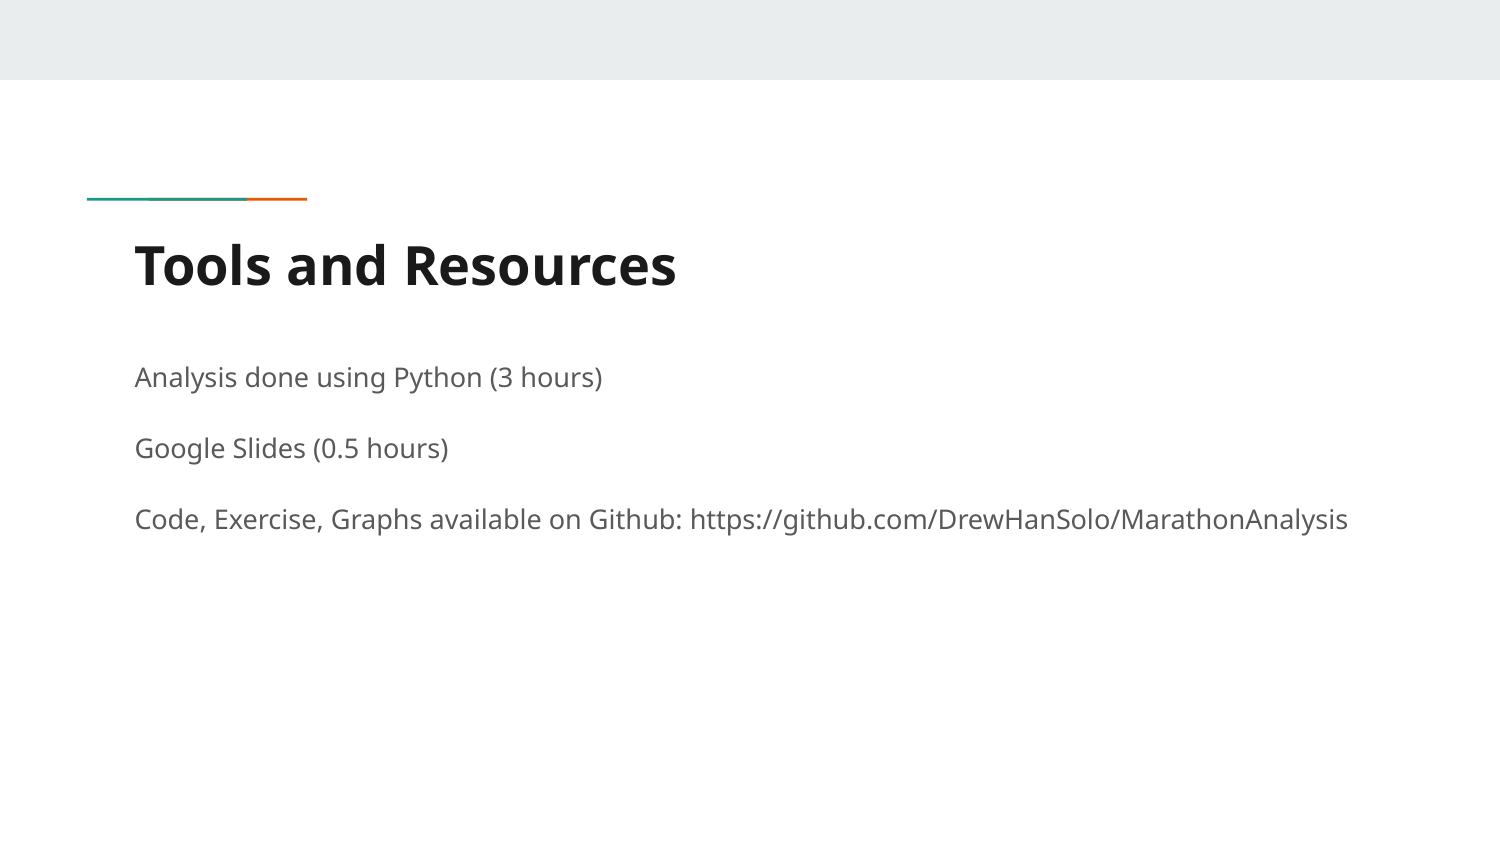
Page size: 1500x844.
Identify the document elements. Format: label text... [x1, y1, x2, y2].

list Analysis done using Python (3 hours) Google Slides (0.5 hours) Code, Exercise, Graphs available on Github: https://github.com/DrewHanSolo/MarathonAnalysis [119, 341, 1381, 712]
title Tools and Resources [119, 216, 1381, 305]
